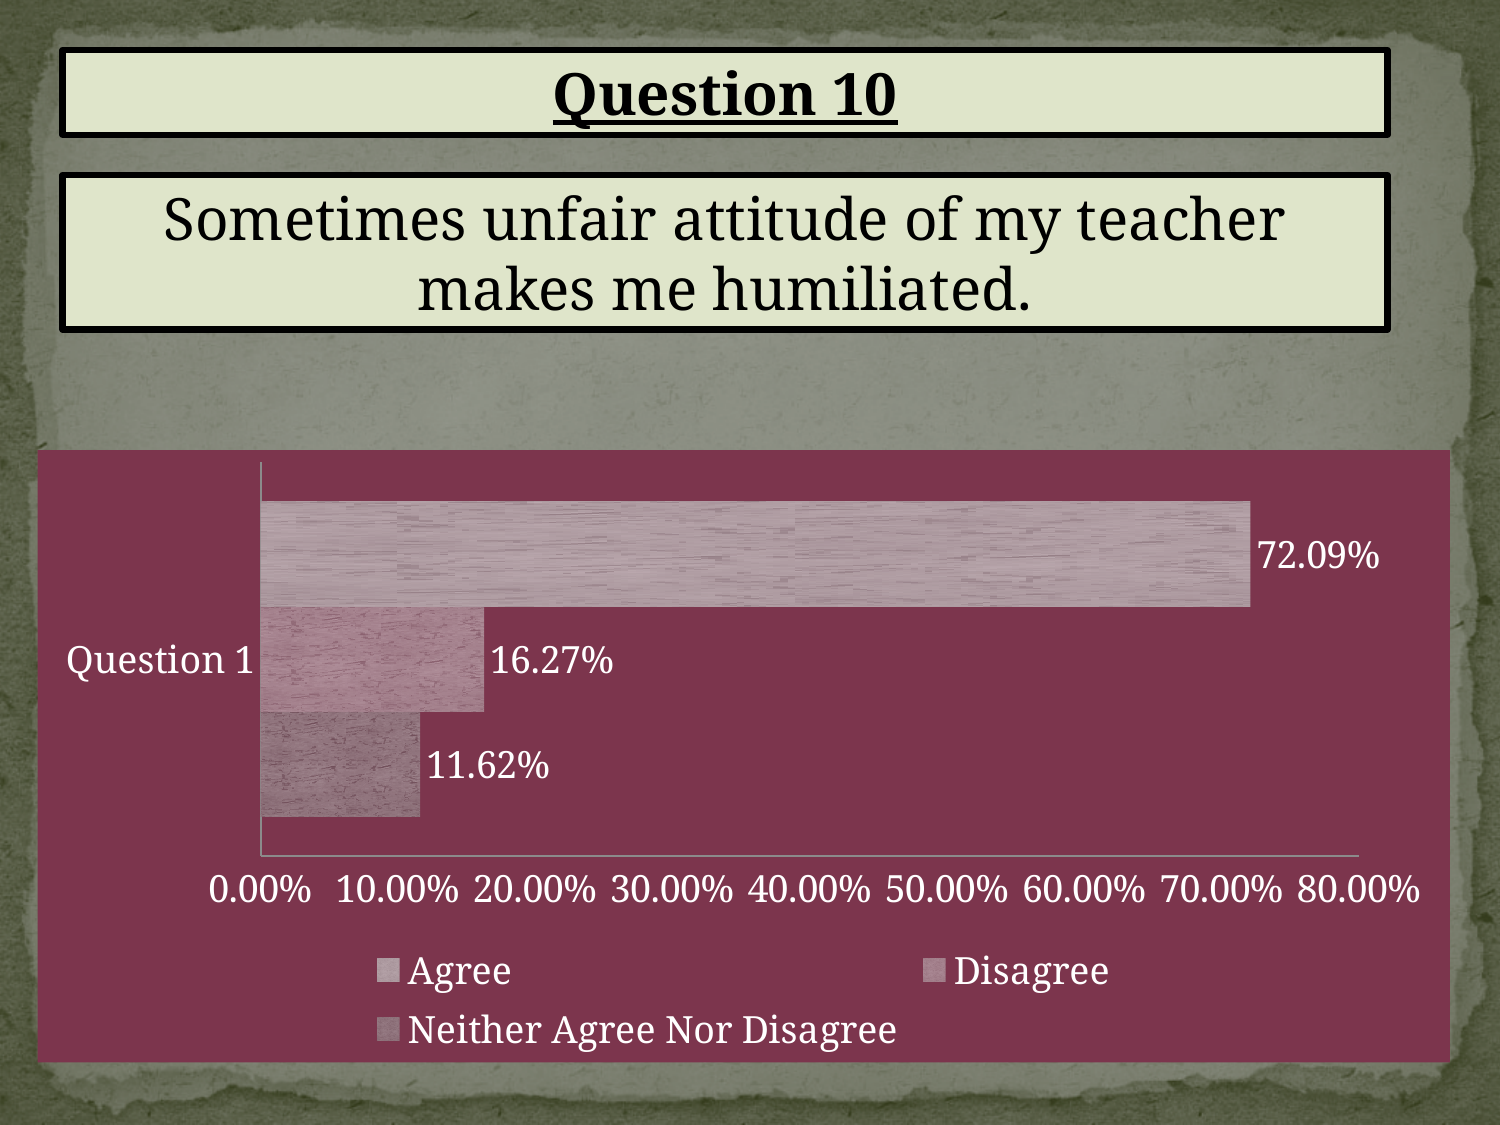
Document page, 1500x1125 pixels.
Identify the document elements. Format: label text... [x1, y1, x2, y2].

text_box Sometimes unfair attitude of my teacher makes me humiliated. [59, 172, 1391, 333]
text_box Question 10 [59, 47, 1391, 138]
chart [38, 450, 1451, 1064]
